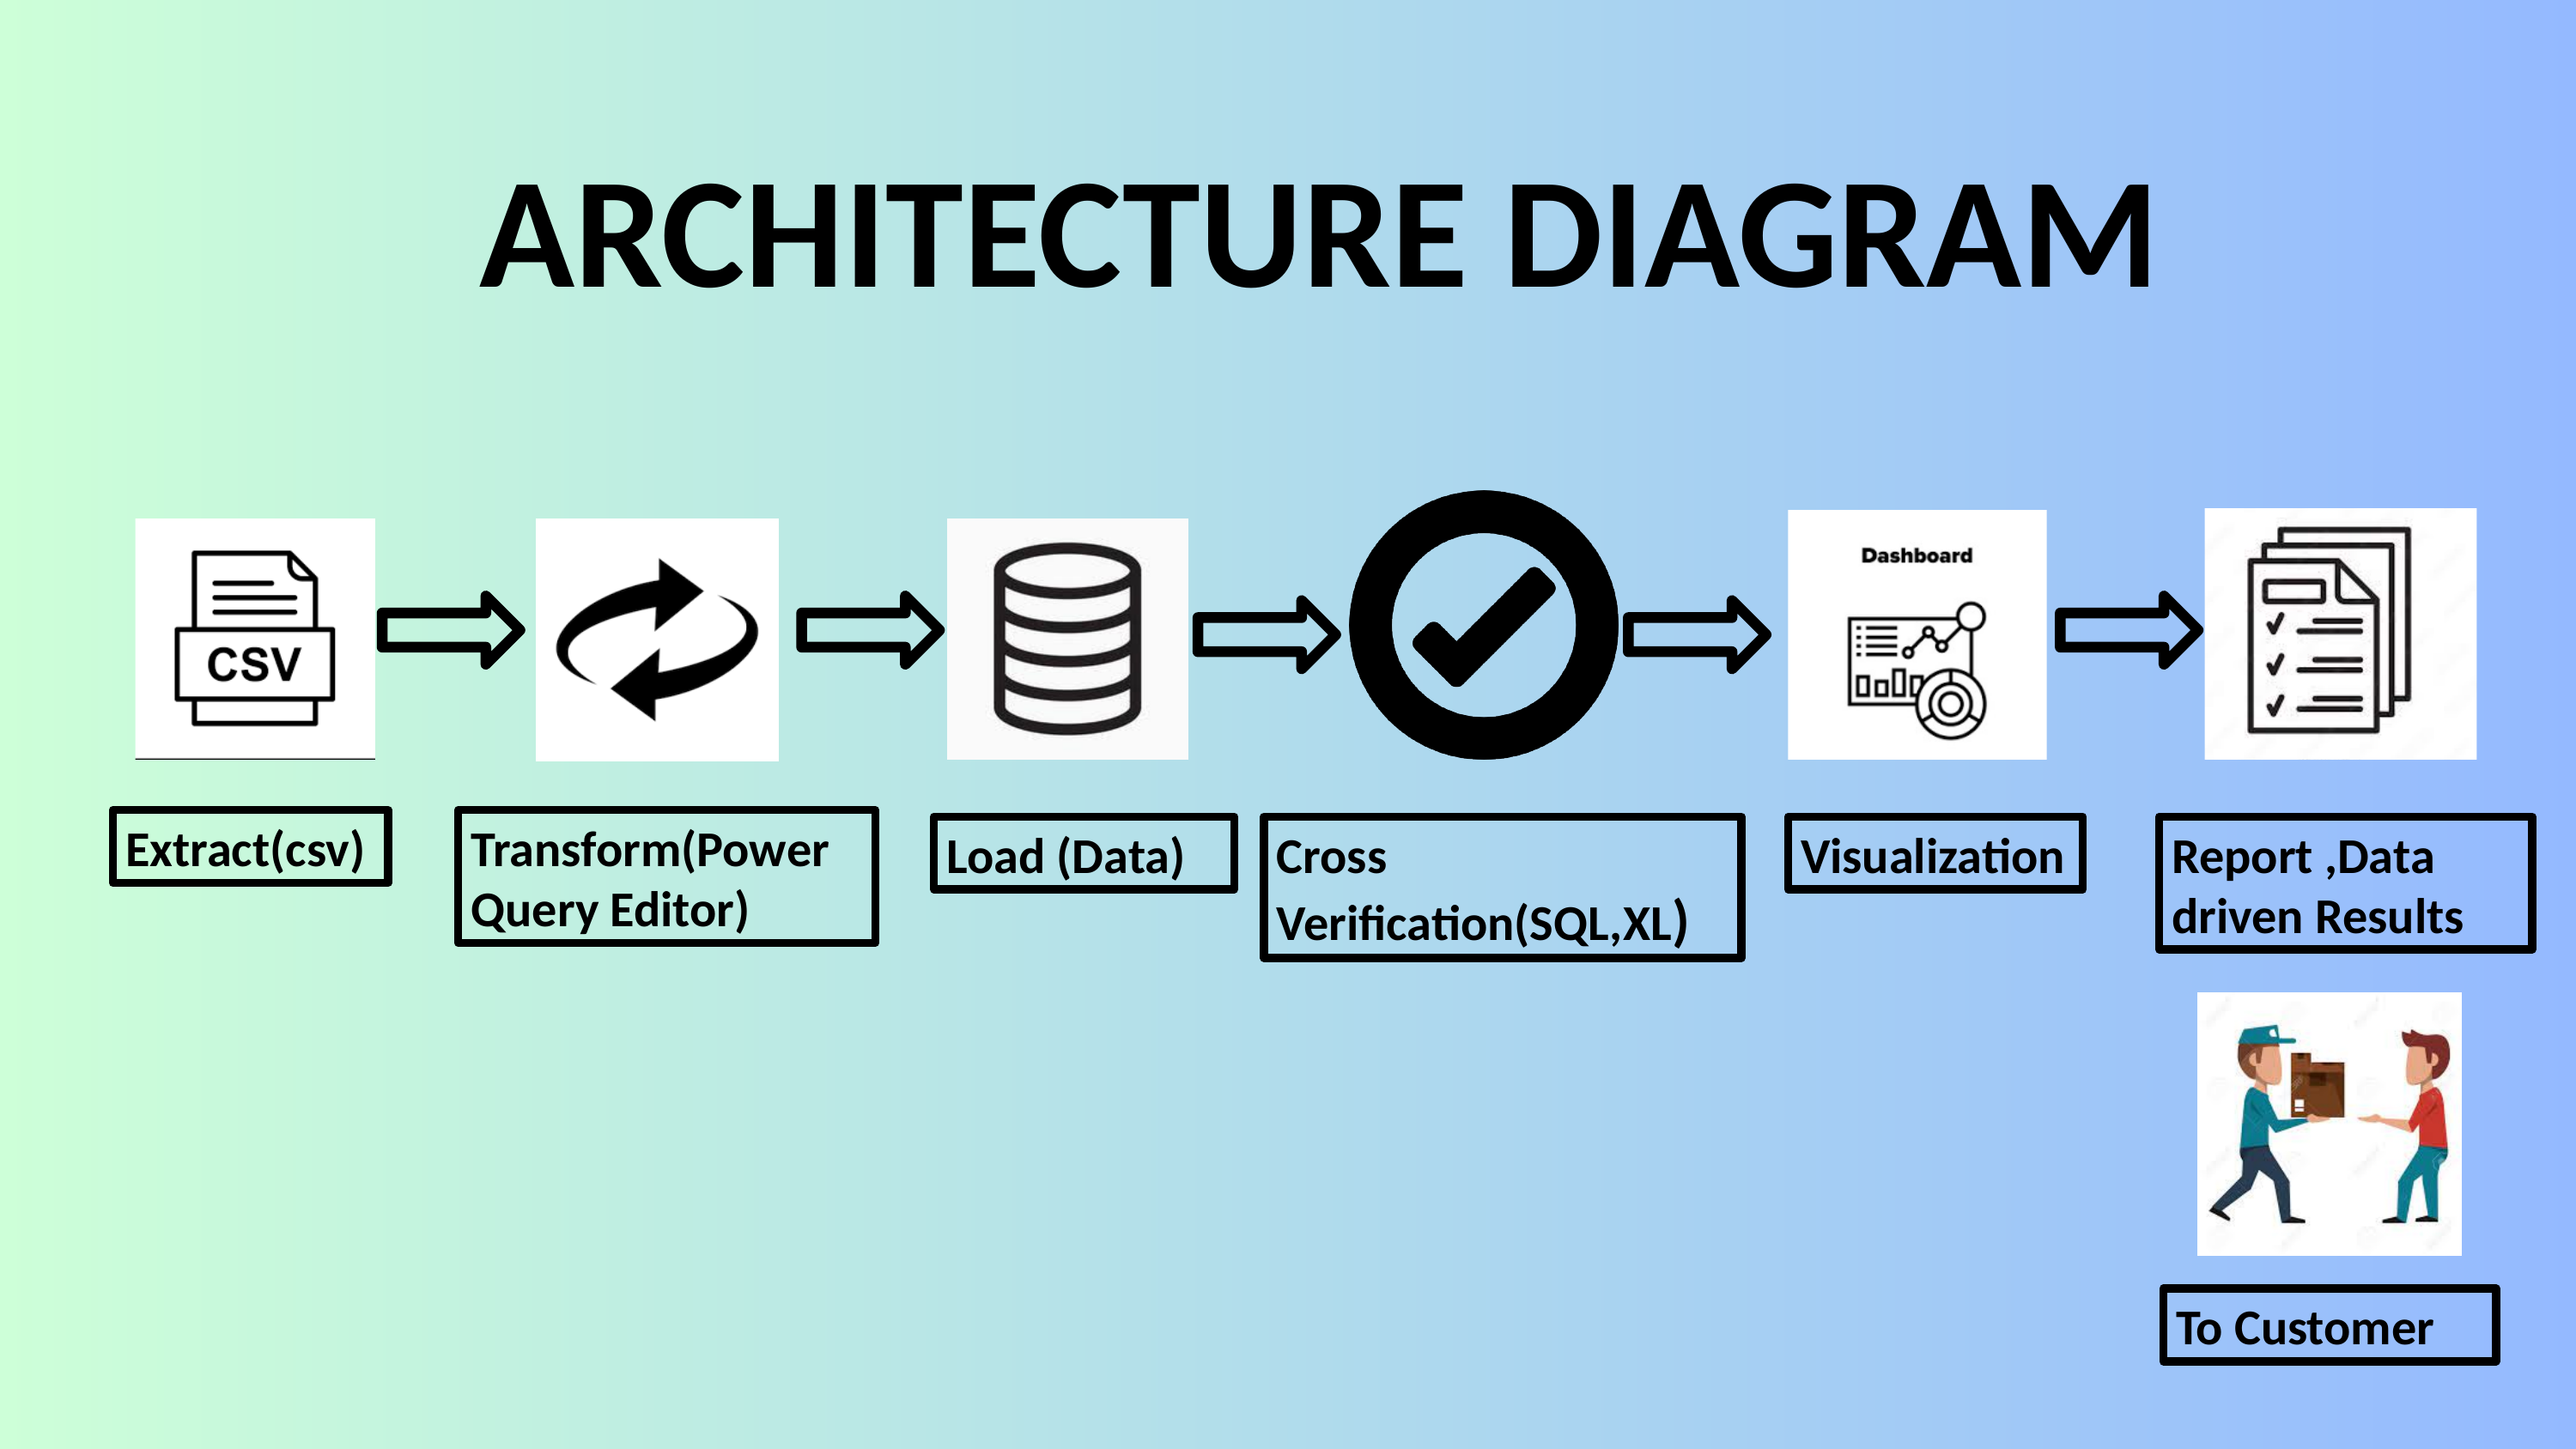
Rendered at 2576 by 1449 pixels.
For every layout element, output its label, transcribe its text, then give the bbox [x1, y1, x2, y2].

text_box Visualization [1788, 816, 2083, 890]
picture [535, 518, 779, 761]
picture [1349, 490, 1619, 760]
text_box [2058, 594, 2200, 666]
text_box Transform(Power Query Editor) [458, 809, 876, 943]
text_box [799, 594, 942, 666]
text_box Report ,Data driven Results [2159, 816, 2533, 949]
text_box [1626, 598, 1768, 671]
text_box Cross Verification(SQL,XL) [1264, 816, 1742, 959]
text_box [380, 594, 522, 666]
text_box ARCHITECTURE DIAGRAM [386, 123, 2254, 325]
text_box To Customer [2163, 1288, 2496, 1361]
picture [947, 518, 1188, 760]
text_box Extract(csv) [112, 809, 389, 883]
text_box Load (Data) [933, 816, 1235, 890]
picture [135, 518, 376, 760]
text_box [1196, 598, 1338, 671]
picture [2197, 991, 2462, 1257]
picture [2204, 507, 2477, 760]
picture [1788, 510, 2047, 760]
